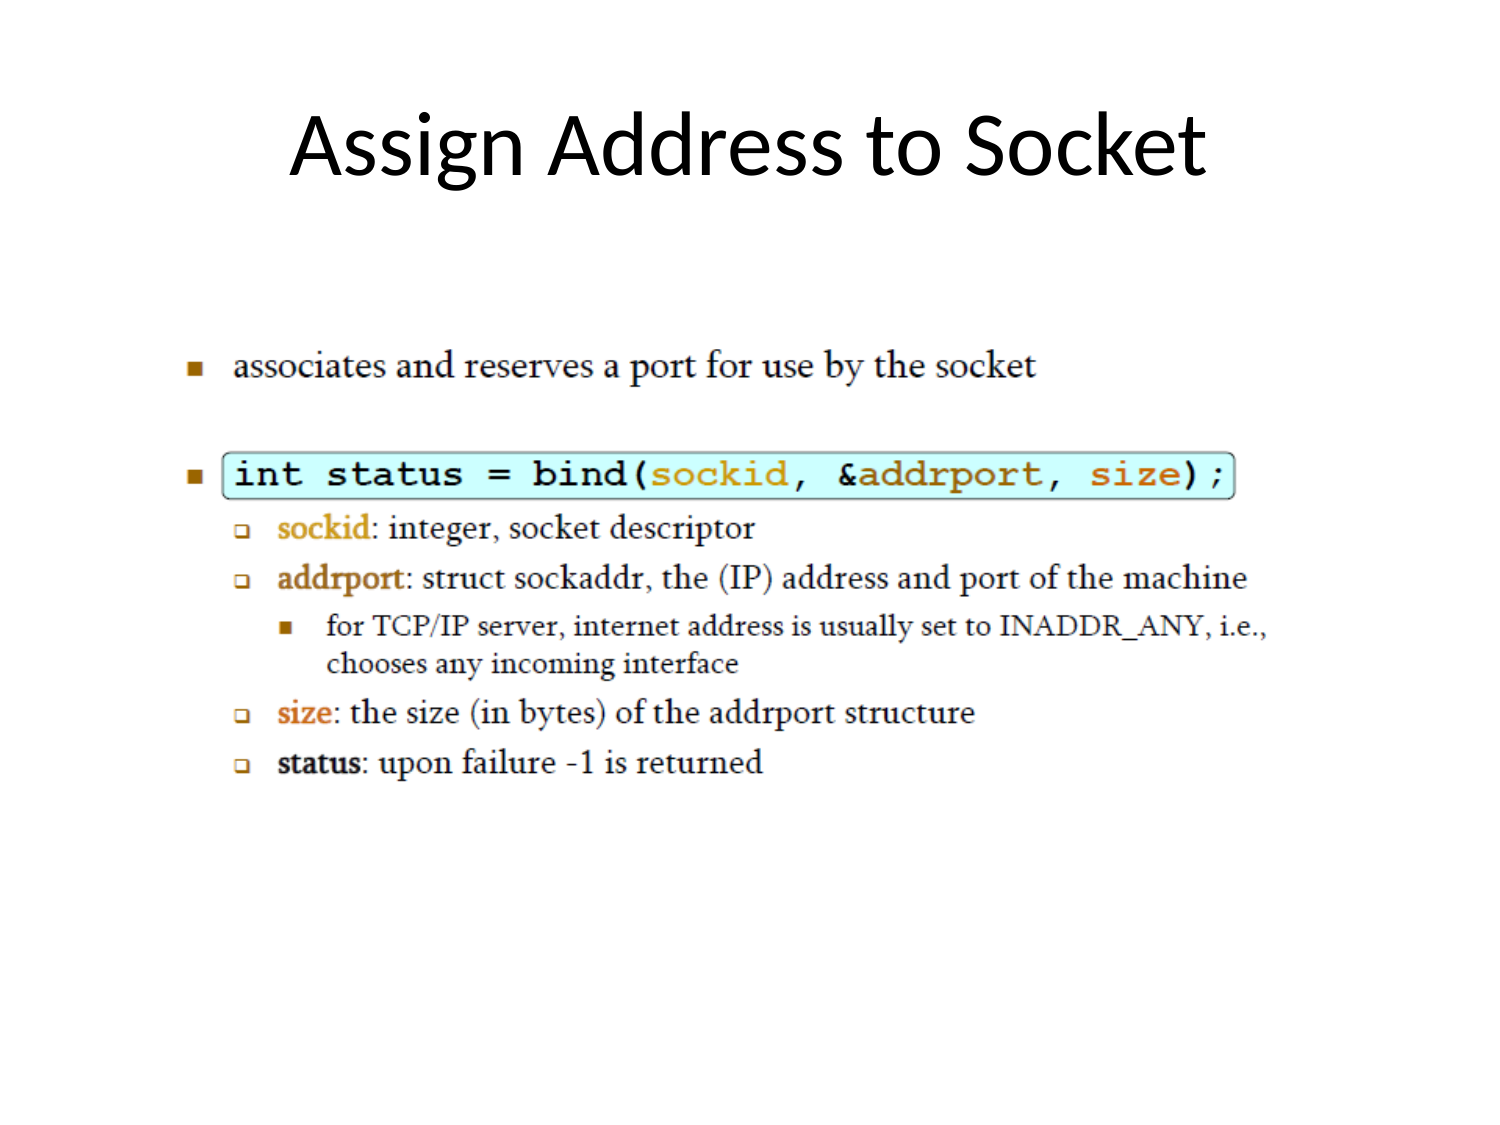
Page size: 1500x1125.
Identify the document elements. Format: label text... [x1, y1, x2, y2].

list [162, 348, 1338, 920]
title Assign Address to Socket [75, 45, 1425, 233]
